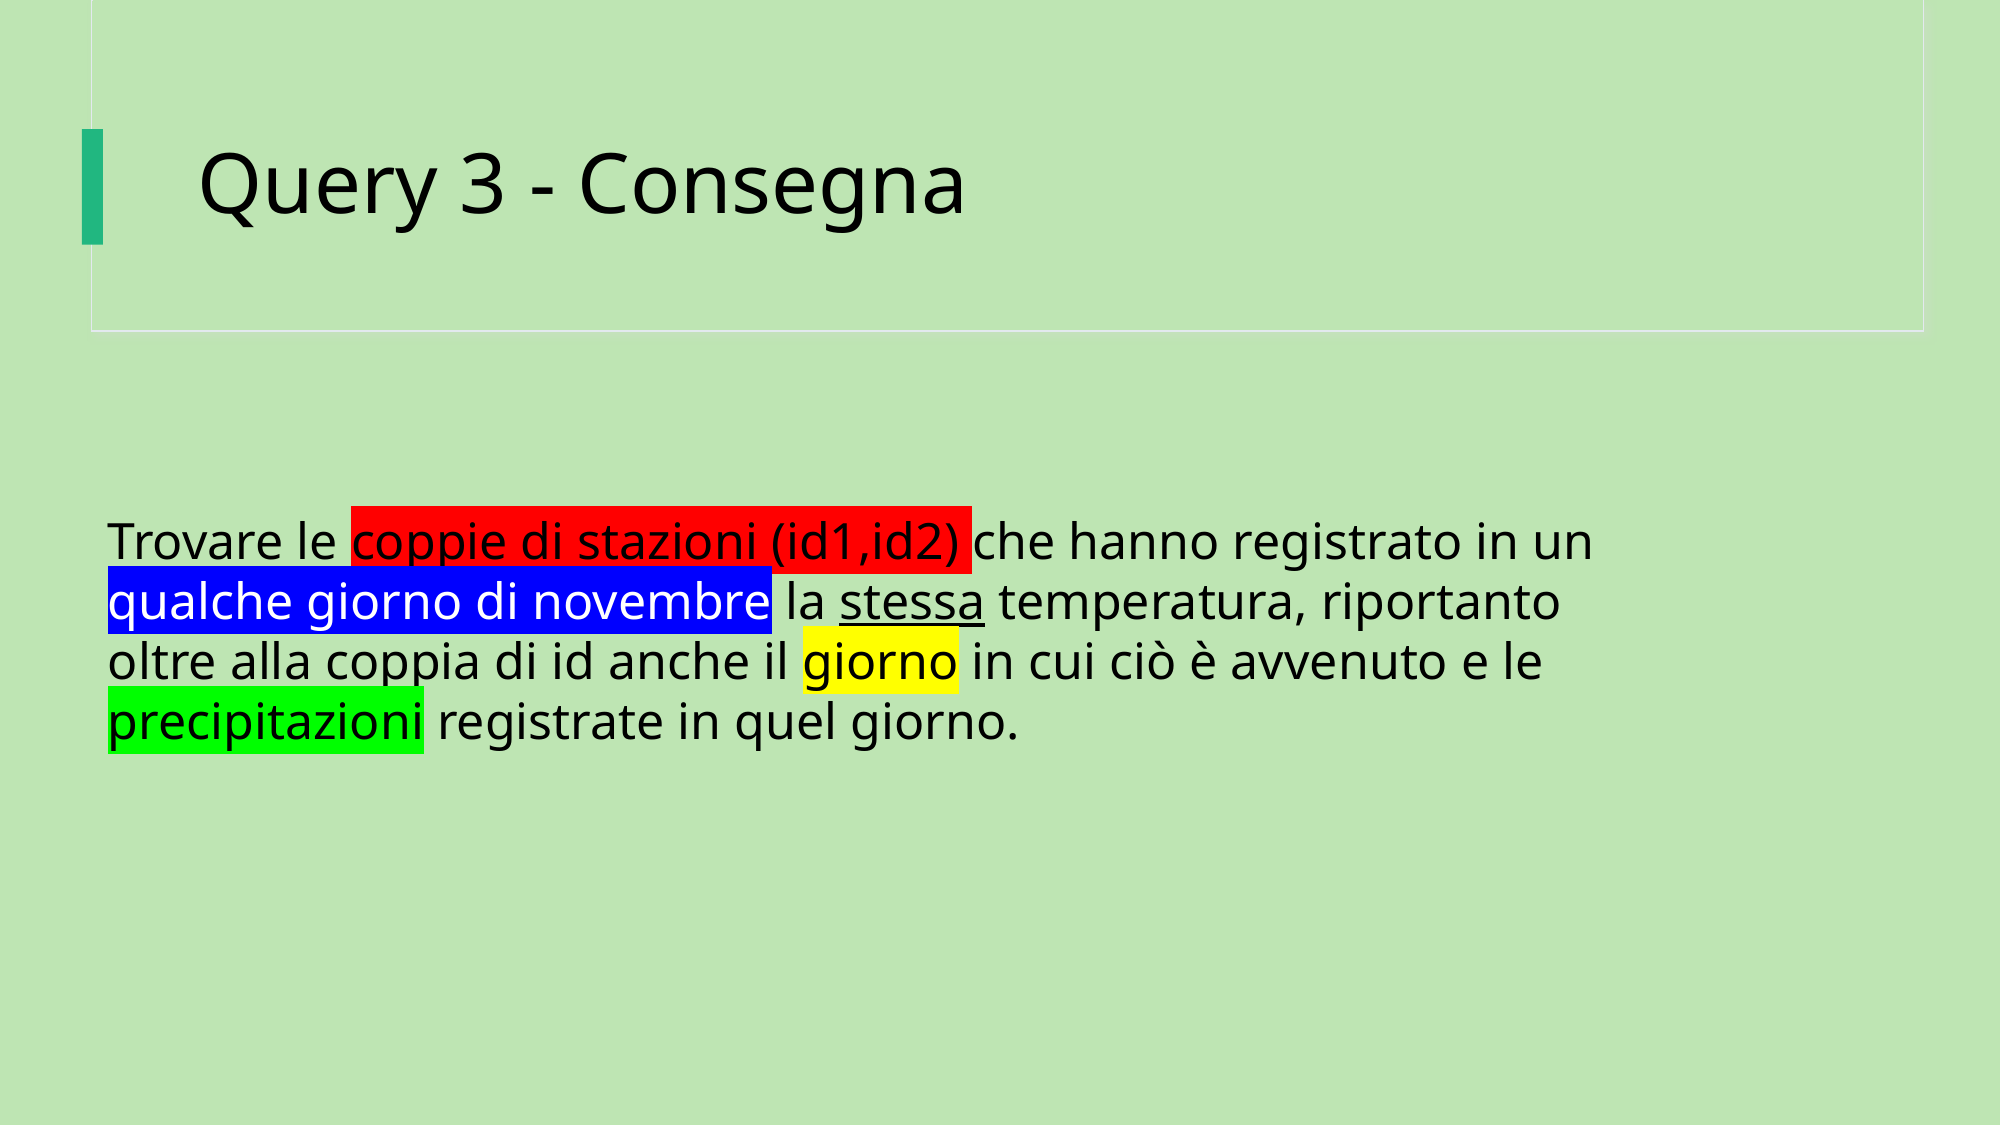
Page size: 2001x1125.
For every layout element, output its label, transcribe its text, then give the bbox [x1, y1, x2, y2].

title Query 3 - Consegna [183, 90, 1851, 284]
text_box Trovare le coppie di stazioni (id1,id2) che hanno registrato in un qualche giorno di novembre la stessa temperatura, riportanto oltre alla coppia di id anche il giorno in cui ciò è avvenuto e le precipitazioni registrate in quel giorno. [92, 502, 1677, 758]
